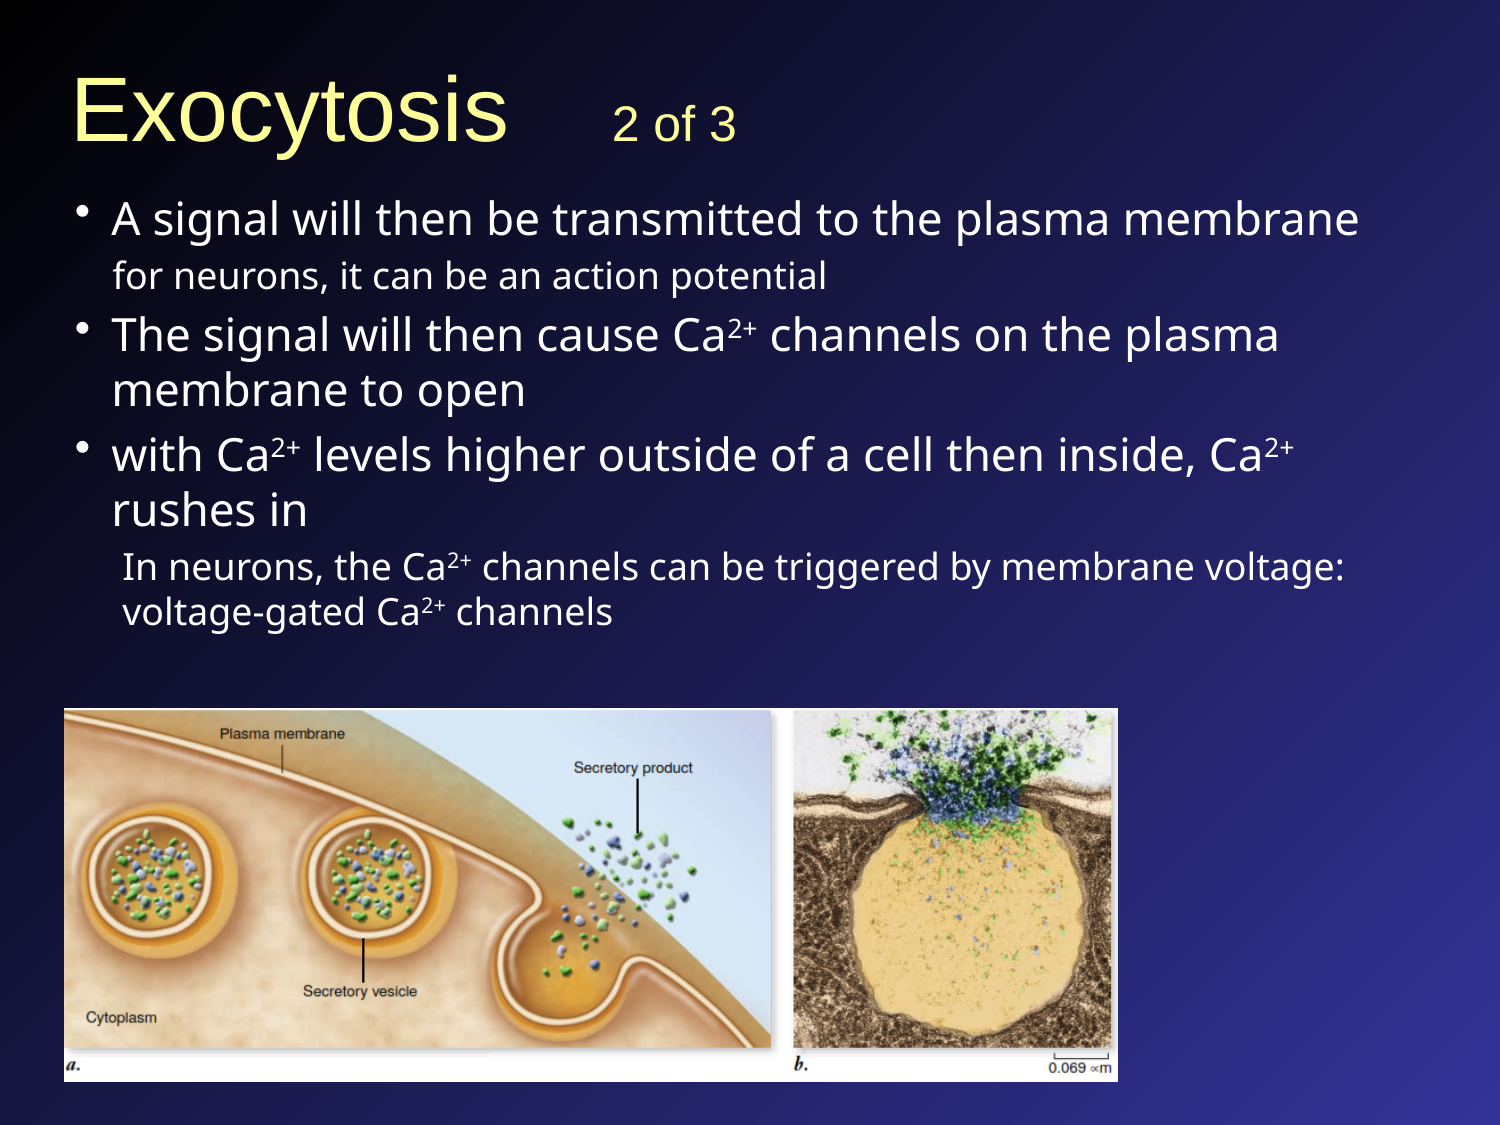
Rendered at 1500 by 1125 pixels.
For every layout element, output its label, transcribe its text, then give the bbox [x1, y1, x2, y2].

picture [63, 707, 1119, 1082]
title Exocytosis 2 of 3 [55, 41, 1435, 168]
list A signal will then be transmitted to the plasma membrane for neurons, it can be an action potential The signal will then cause Ca2+ channels on the plasma membrane to open with Ca2+ levels higher outside of a cell then inside, Ca2+ rushes in In neurons, the Ca2+ channels can be triggered by membrane voltage: voltage-gated Ca2+ channels [59, 181, 1437, 1006]
